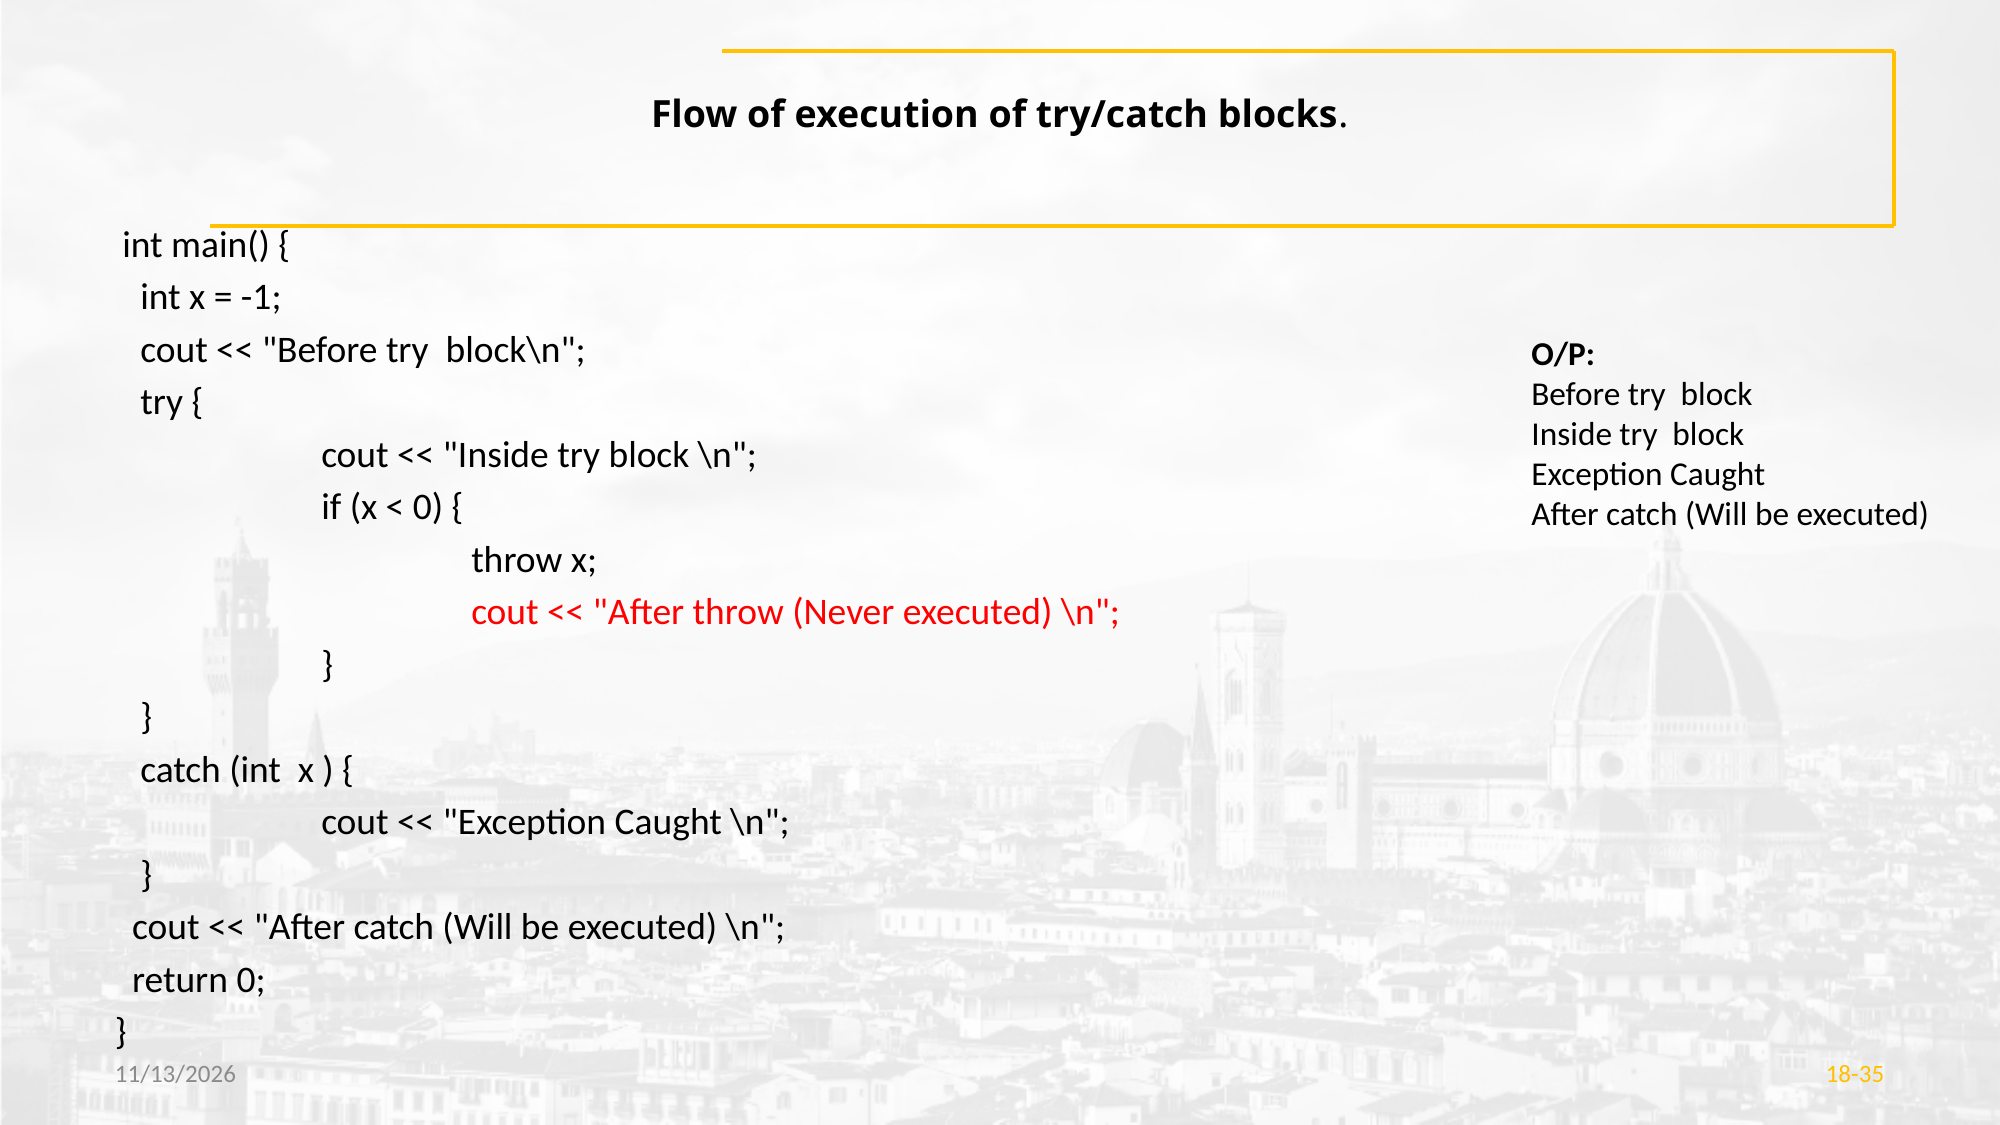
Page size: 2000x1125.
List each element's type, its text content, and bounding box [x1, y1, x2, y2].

text_box O/P: Before try block Inside try block Exception Caught After catch (Will be executed) [1516, 324, 2000, 788]
title Flow of execution of try/catch blocks. [99, 37, 1900, 188]
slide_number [99, 1042, 567, 1103]
list int main() { int x = -1; cout << "Before try block\n"; try { cout << "Inside try block \n"; if (x < 0) { throw x; cout << "After throw (Never executed) \n"; } } catch (int x ) { cout << "Exception Caught \n"; } cout << "After catch (Will be executed) \n"; return 0; } [99, 212, 1313, 1088]
slide_number 18-35 [1432, 1042, 1900, 1103]
